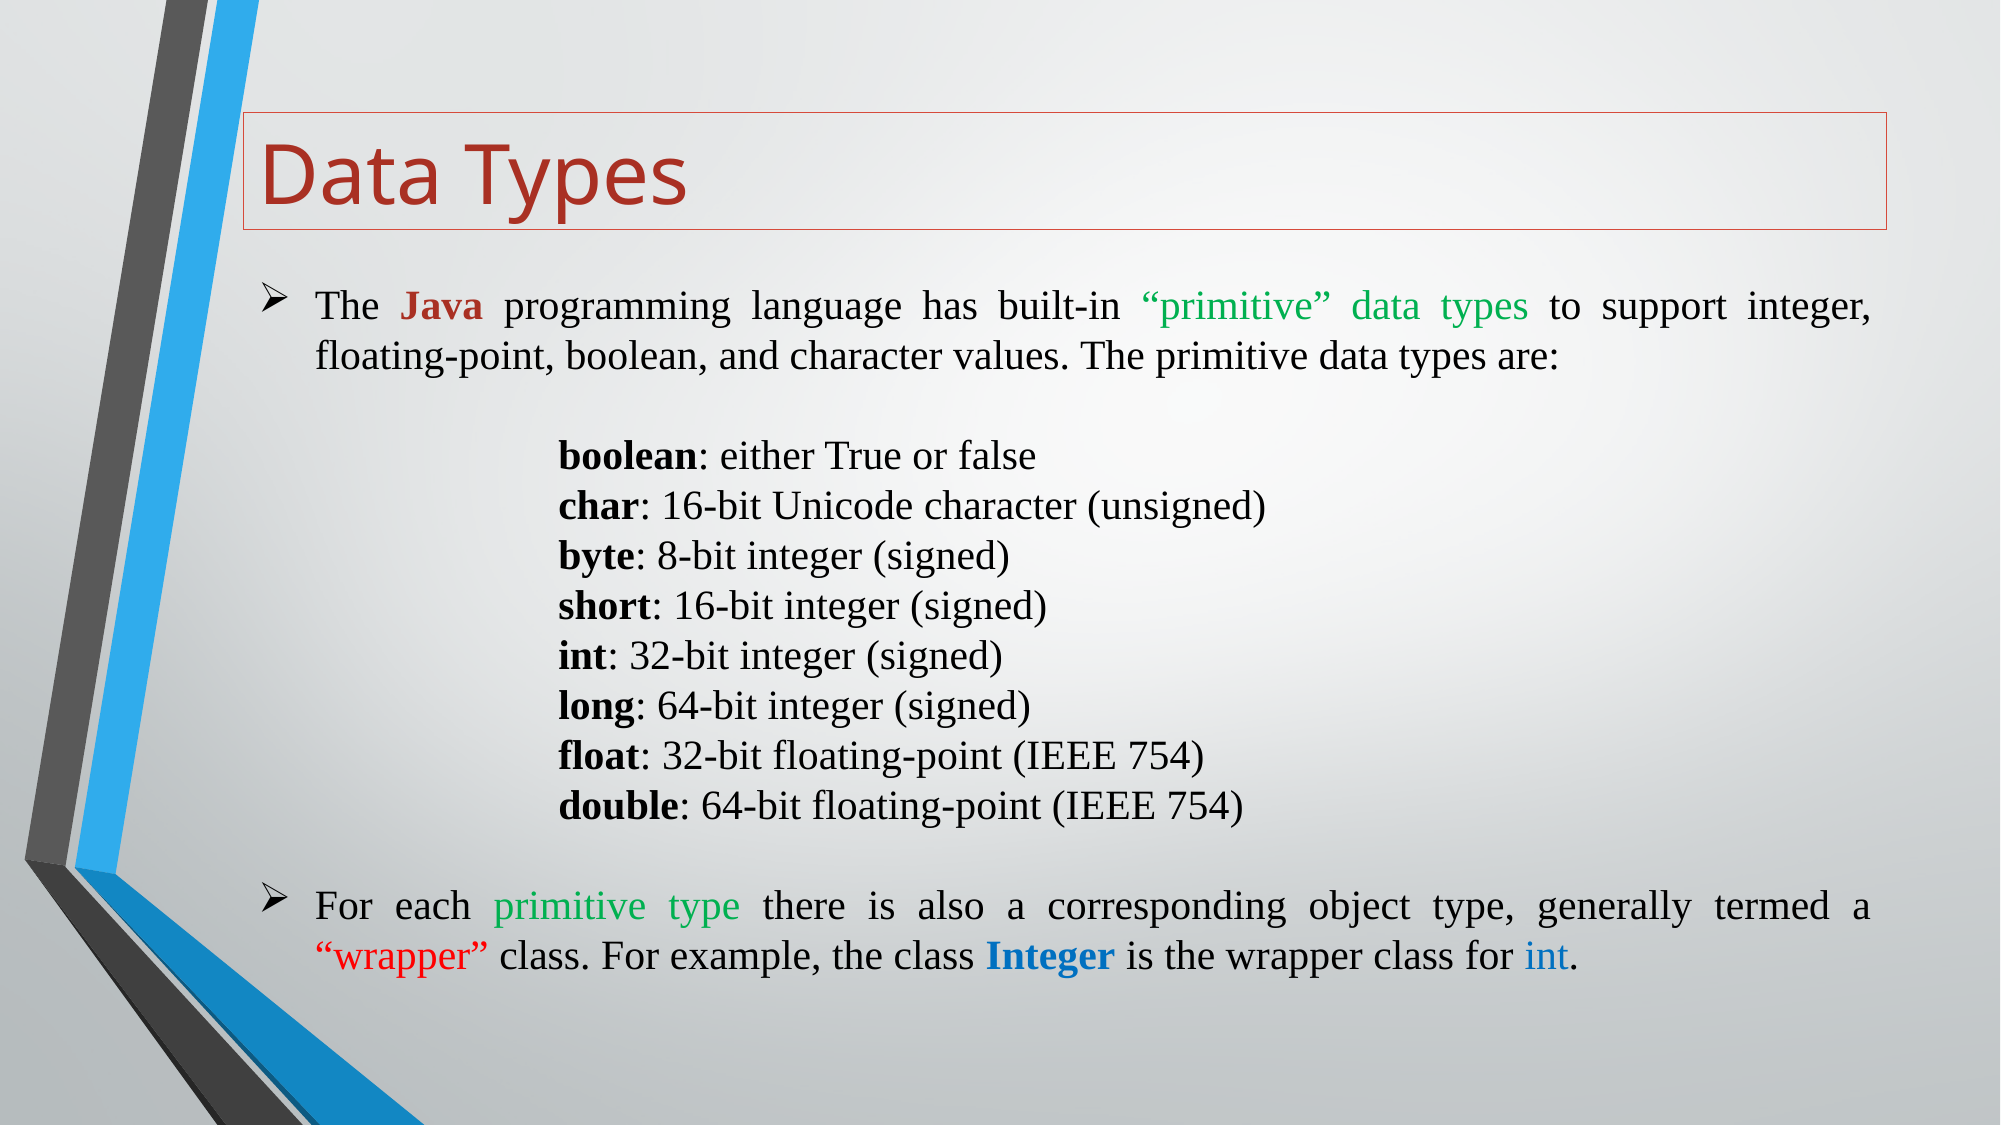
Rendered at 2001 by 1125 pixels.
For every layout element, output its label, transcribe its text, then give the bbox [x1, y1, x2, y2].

title Data Types [243, 112, 1887, 230]
text_box The Java programming language has built-in “primitive” data types to support integer, floating-point, boolean, and character values. The primitive data types are: boolean: either True or false char: 16-bit Unicode character (unsigned) byte: 8-bit integer (signed) short: 16-bit integer (signed) int: 32-bit integer (signed) long: 64-bit integer (signed) float: 32-bit floating-point (IEEE 754) double: 64-bit floating-point (IEEE 754) For each primitive type there is also a corresponding object type, generally termed a “wrapper” class. For example, the class Integer is the wrapper class for int. [243, 263, 1887, 993]
